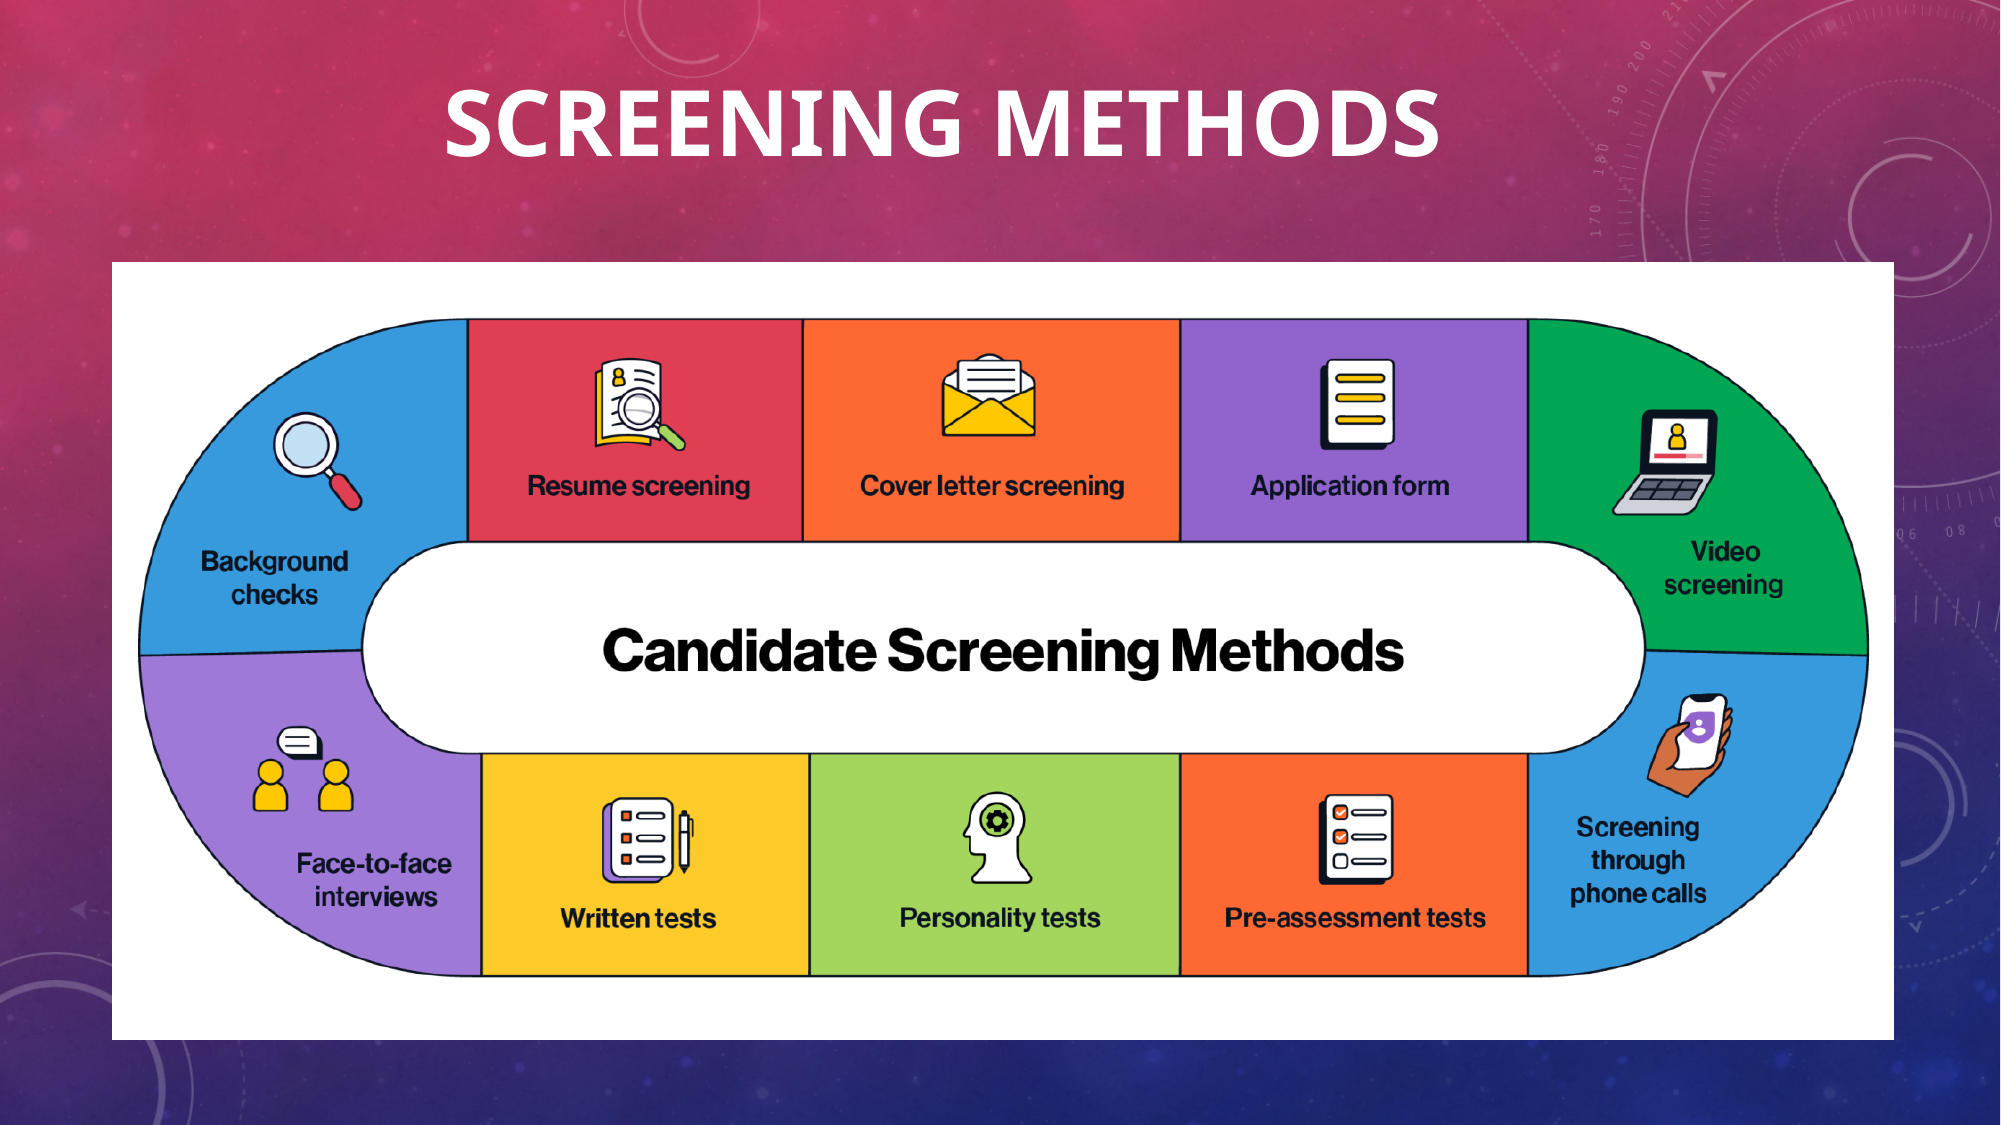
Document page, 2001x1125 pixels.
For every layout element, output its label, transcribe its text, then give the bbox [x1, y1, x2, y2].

picture [0, 0, 2001, 1125]
title Screening Methods [112, 0, 1775, 240]
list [112, 262, 1894, 1041]
